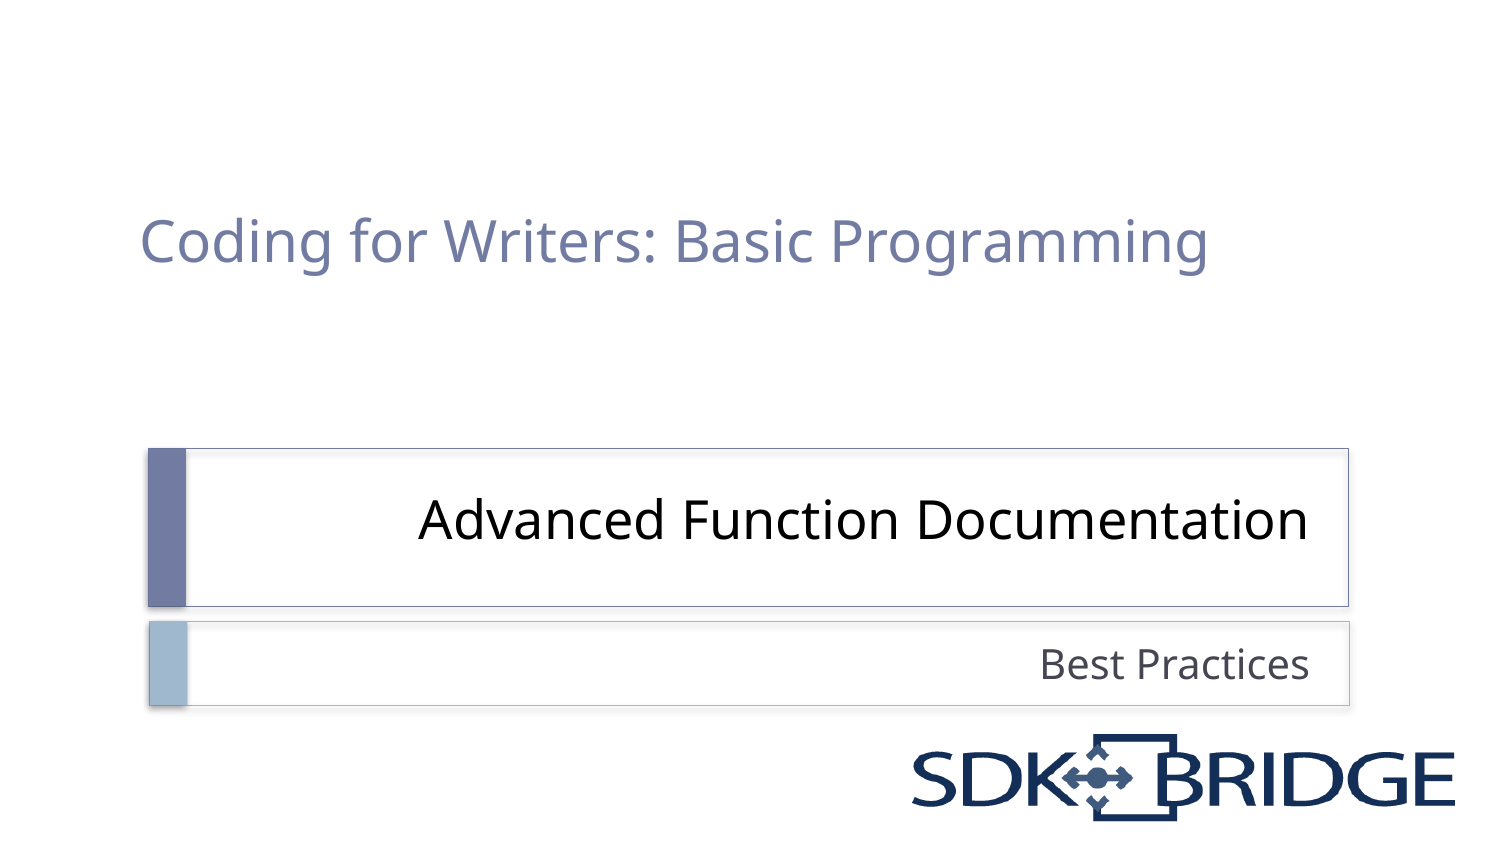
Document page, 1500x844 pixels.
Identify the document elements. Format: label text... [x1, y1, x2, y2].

text_box Coding for Writers: Basic Programming [124, 196, 1400, 282]
subtitle Best Practices [200, 630, 1325, 697]
title Advanced Function Documentation [200, 478, 1325, 600]
picture [912, 734, 1455, 822]
